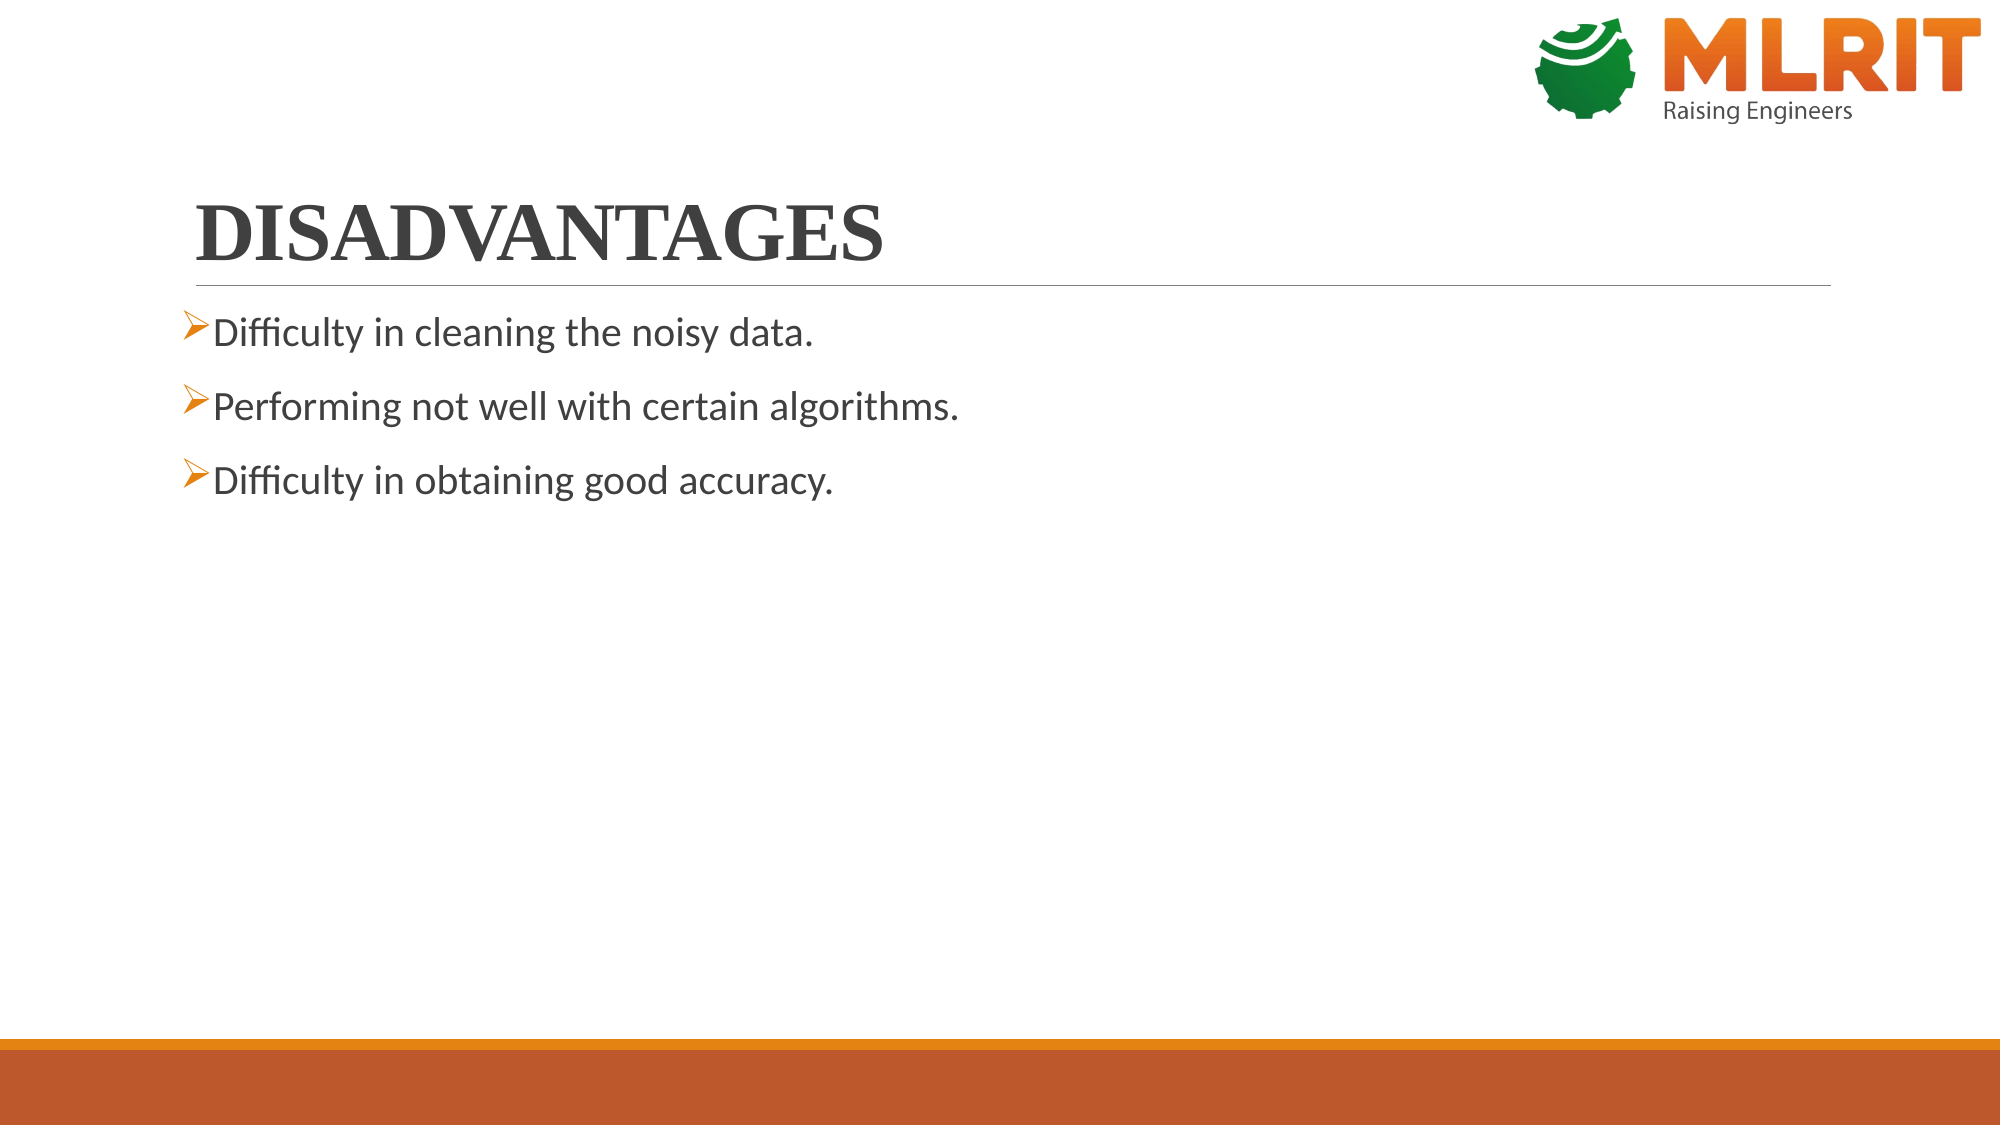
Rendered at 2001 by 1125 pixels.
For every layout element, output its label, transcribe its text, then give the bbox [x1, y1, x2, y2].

list Difficulty in cleaning the noisy data. Performing not well with certain algorithms. Difficulty in obtaining good accuracy. [180, 302, 1830, 963]
title DISADVANTAGES [180, 47, 1830, 285]
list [1519, 0, 2000, 143]
